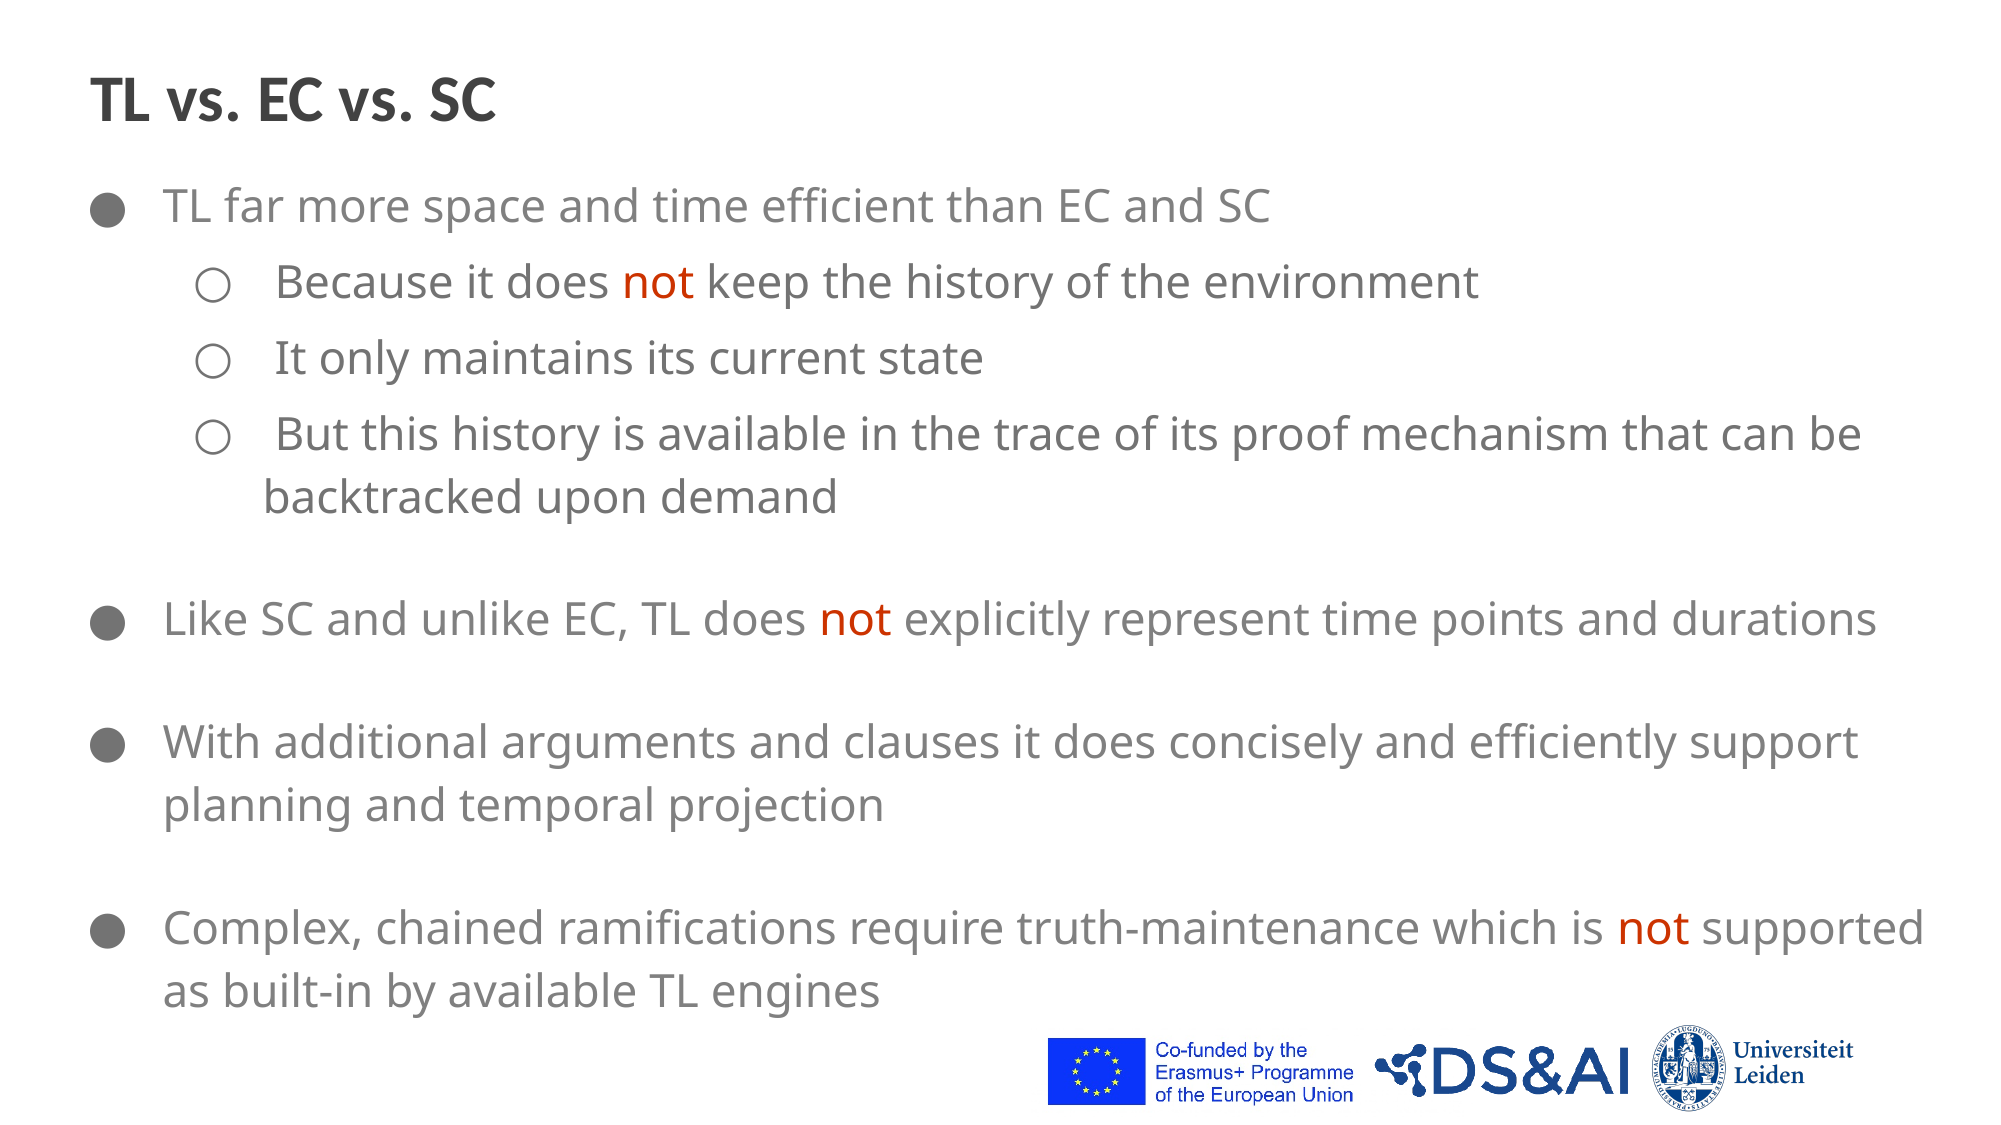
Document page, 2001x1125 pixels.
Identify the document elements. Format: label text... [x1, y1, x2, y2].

list TL far more space and time efficient than EC and SC Because it does not keep the history of the environment It only maintains its current state But this history is available in the trace of its proof mechanism that can be backtracked upon demand Like SC and unlike EC, TL does not explicitly represent time points and durations With additional arguments and clauses it does concisely and efficiently support planning and temporal projection Complex, chained ramifications require truth-maintenance which is not supported as built-in by available TL engines [47, 153, 1953, 1013]
picture [1031, 1013, 1857, 1125]
title TL vs. EC vs. SC [75, 11, 2000, 179]
